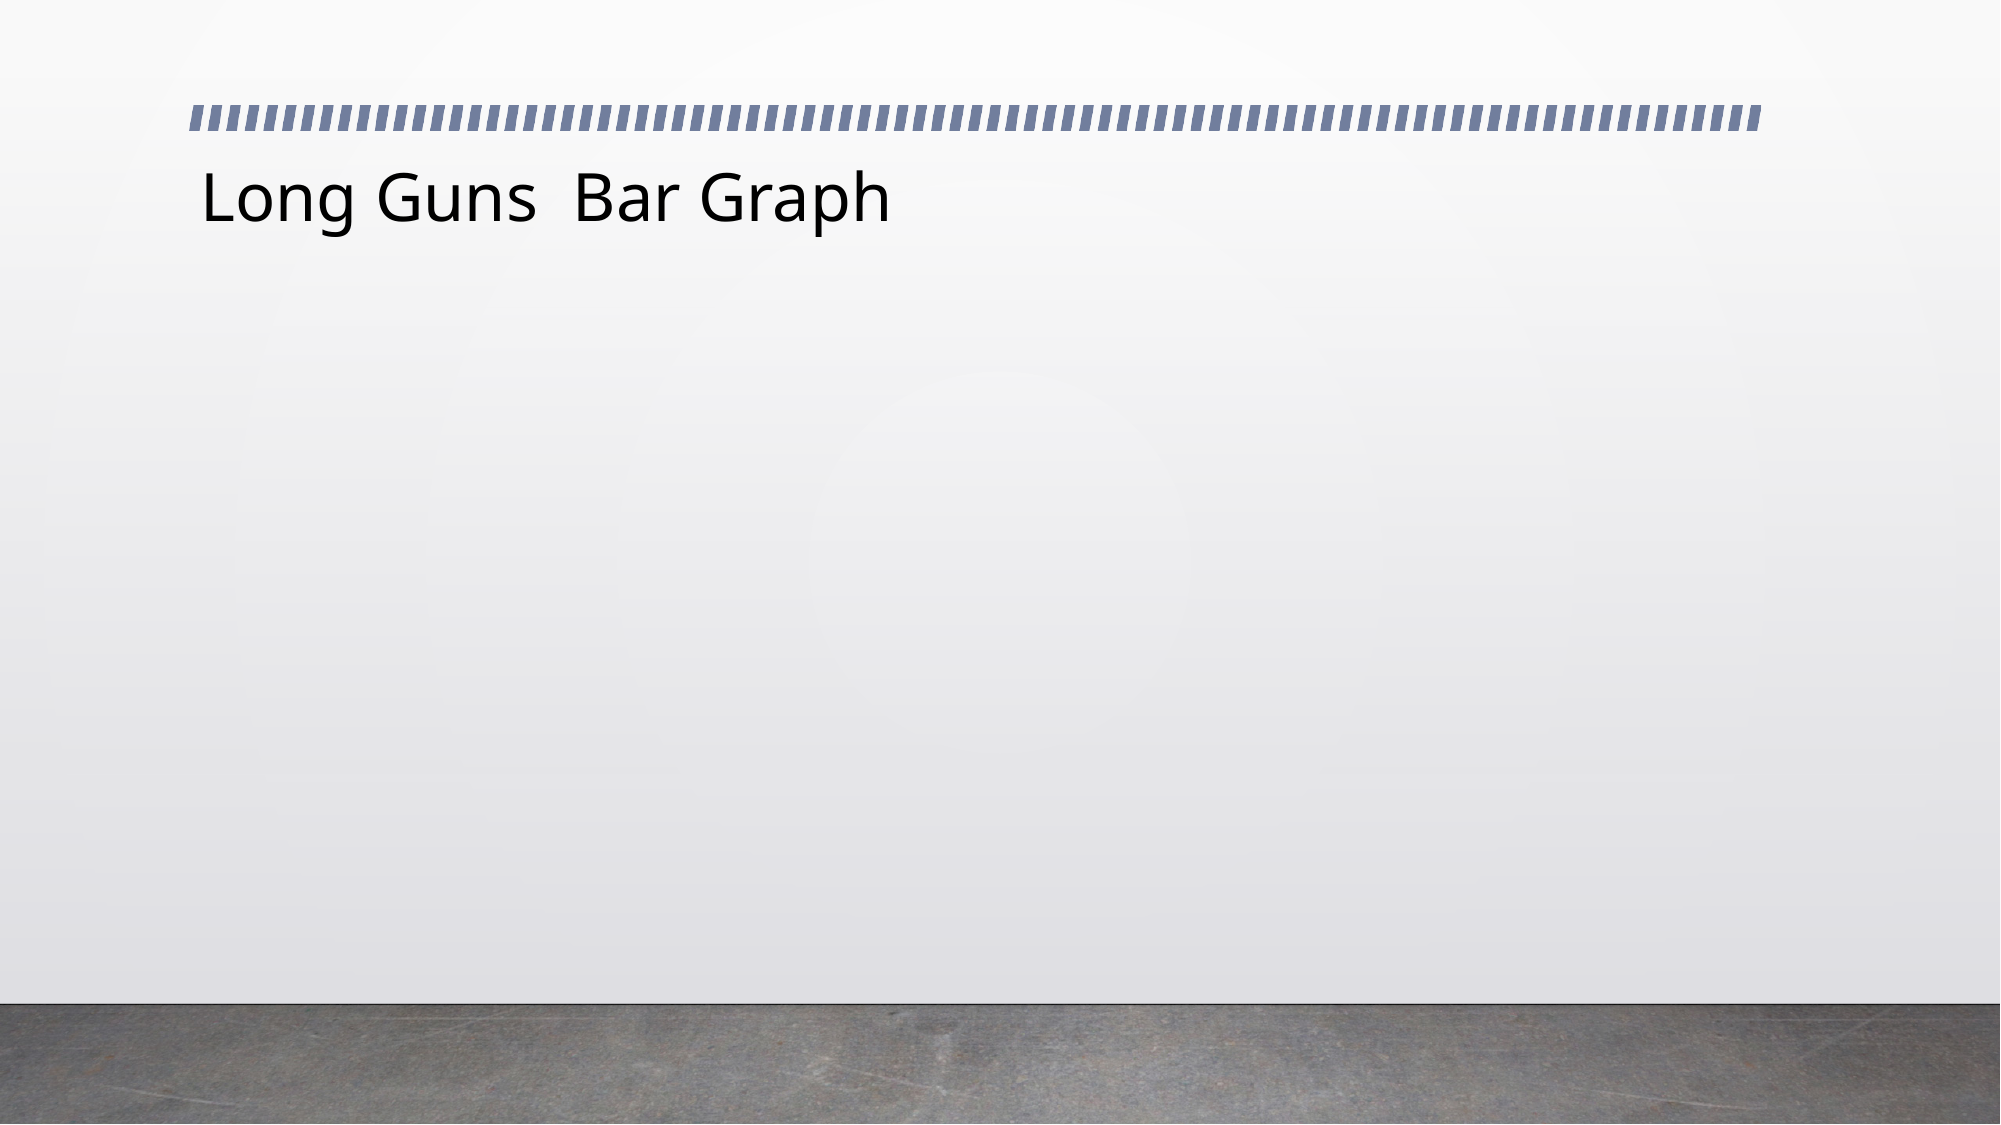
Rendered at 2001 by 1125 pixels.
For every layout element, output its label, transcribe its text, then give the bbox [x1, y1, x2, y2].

picture [0, 1004, 2000, 1124]
title Long Guns Bar Graph [185, 156, 1761, 329]
